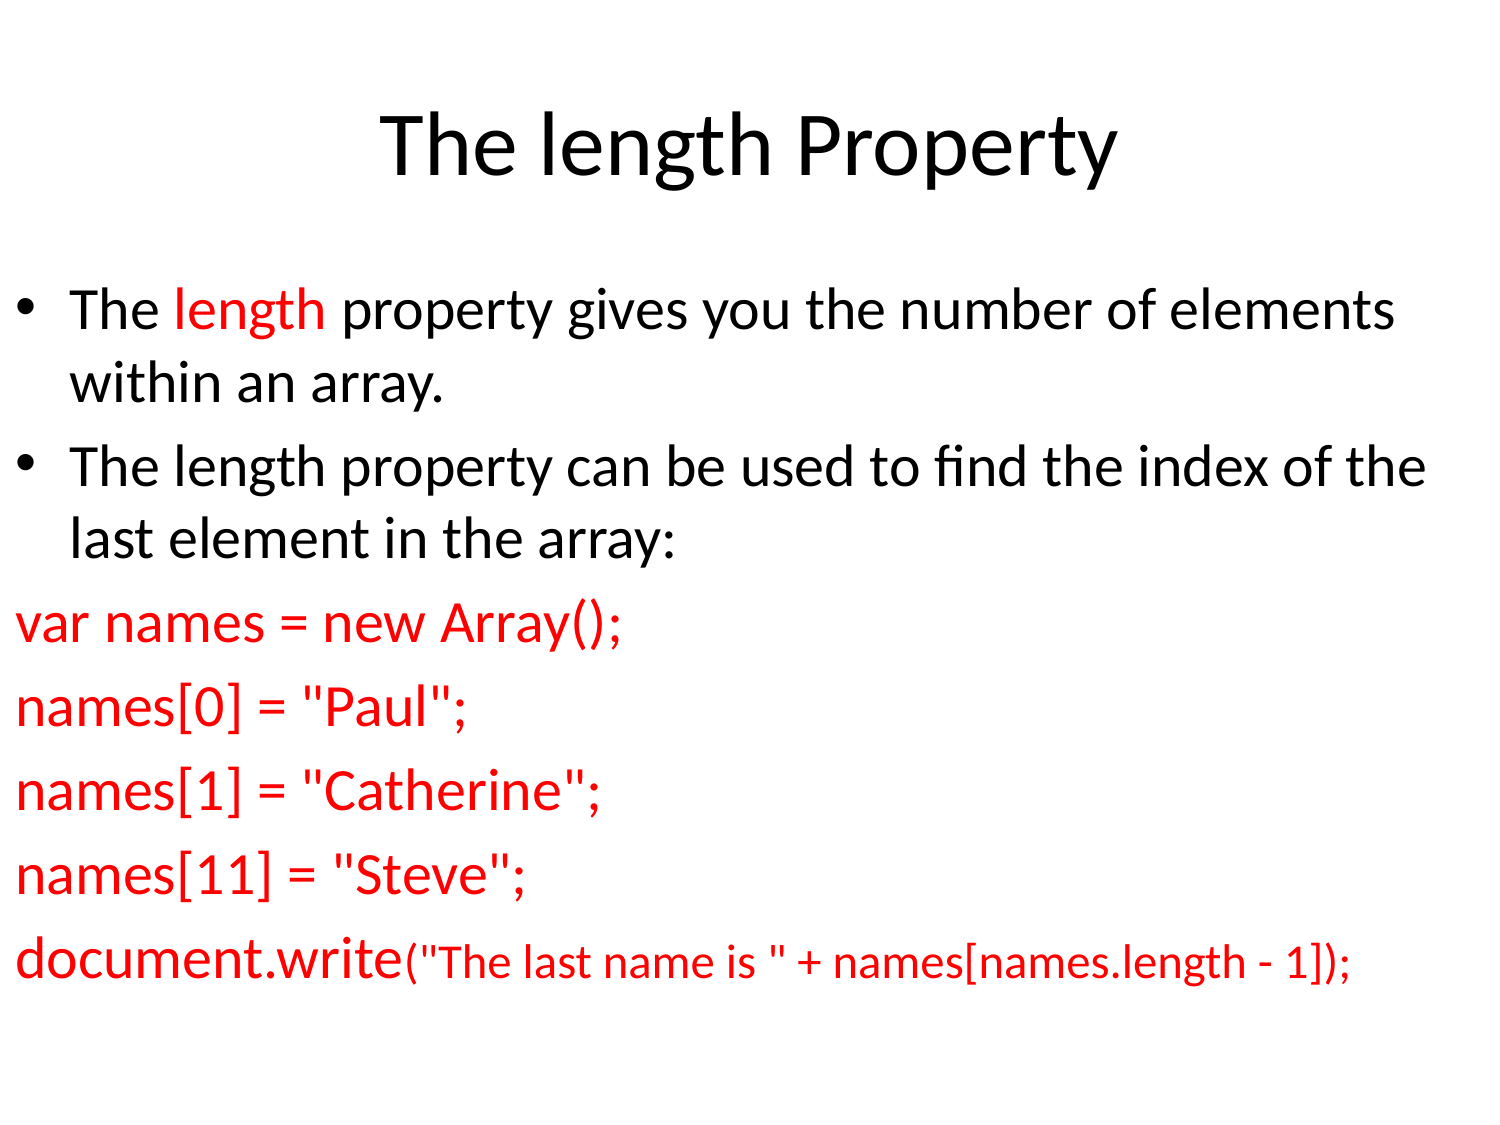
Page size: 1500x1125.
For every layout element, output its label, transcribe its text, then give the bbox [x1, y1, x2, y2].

list The length property gives you the number of elements within an array. The length property can be used to find the index of the last element in the array: var names = new Array(); names[0] = "Paul"; names[1] = "Catherine"; names[11] = "Steve"; document.write("The last name is " + names[names.length - 1]); [0, 262, 1500, 1005]
title The length Property [75, 45, 1425, 233]
